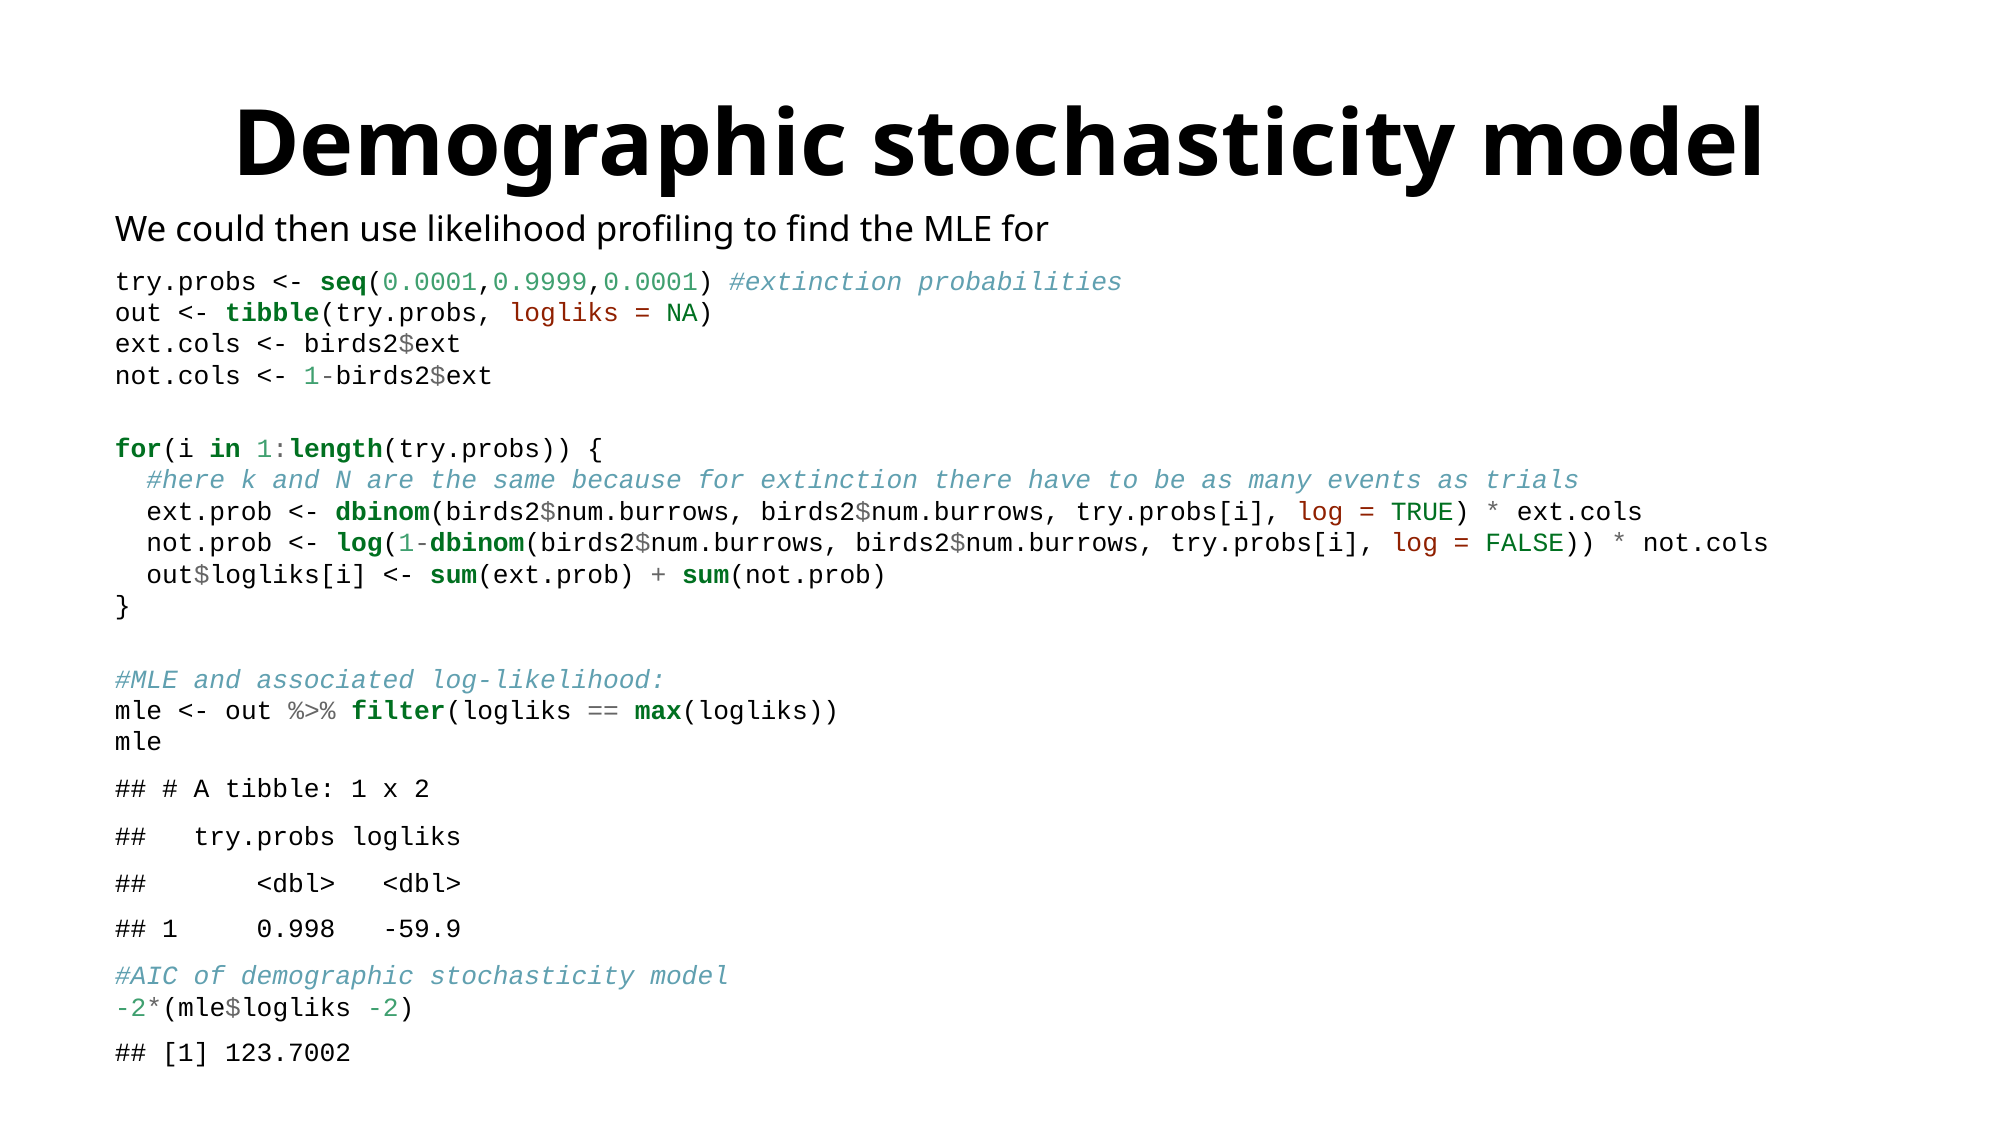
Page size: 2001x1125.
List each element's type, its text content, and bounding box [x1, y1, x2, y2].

title Demographic stochasticity model [99, 45, 1900, 233]
